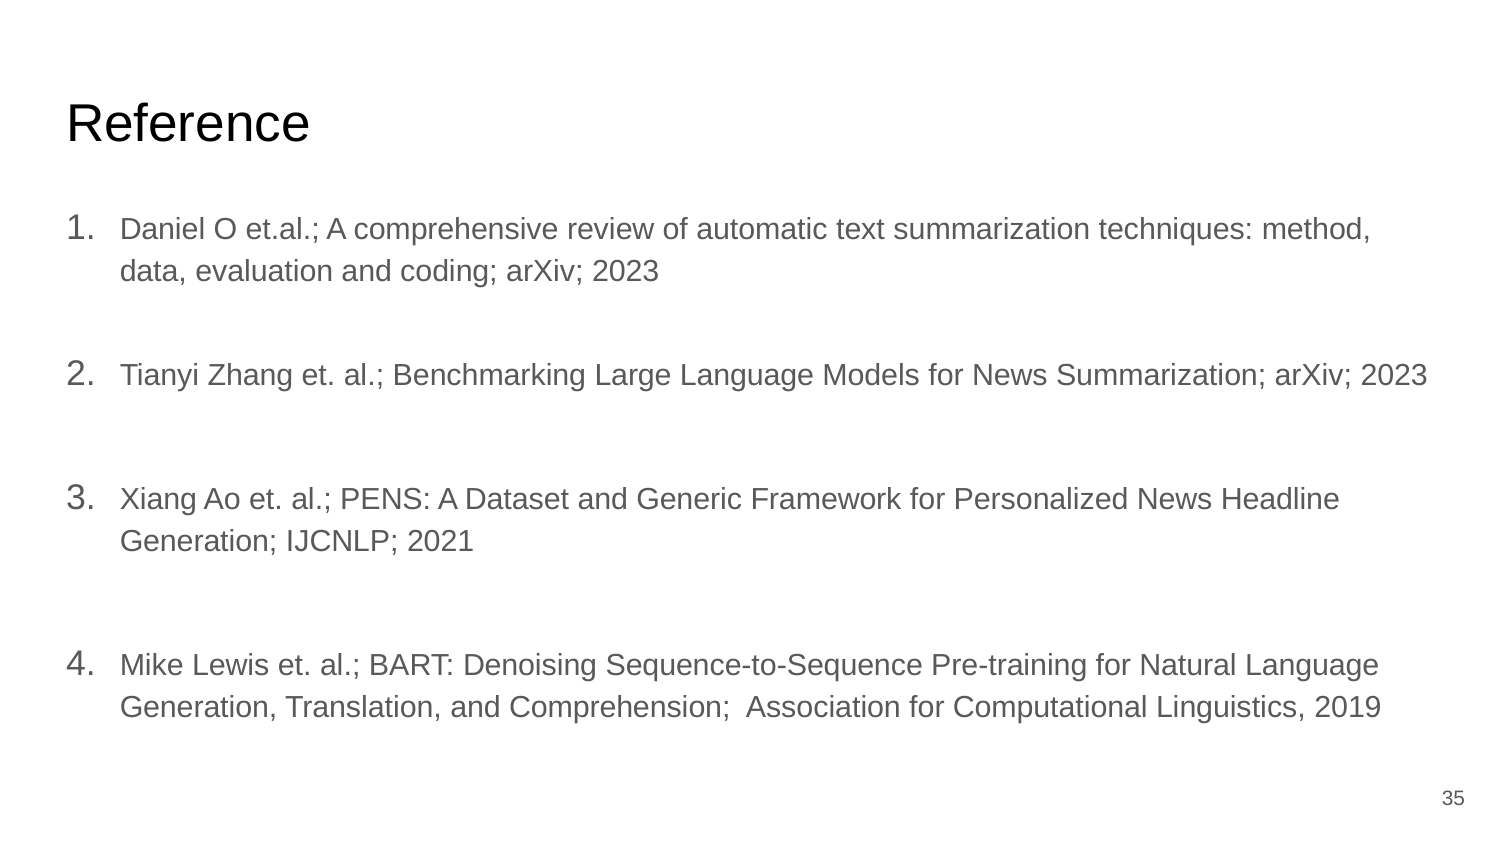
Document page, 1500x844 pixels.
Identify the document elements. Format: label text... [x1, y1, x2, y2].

title Reference [51, 72, 1449, 167]
list Daniel O et.al.; A comprehensive review of automatic text summarization techniques: method, data, evaluation and coding; arXiv; 2023 Tianyi Zhang et. al.; Benchmarking Large Language Models for News Summarization; arXiv; 2023 Xiang Ao et. al.; PENS: A Dataset and Generic Framework for Personalized News Headline Generation; IJCNLP; 2021 Mike Lewis et. al.; BART: Denoising Sequence-to-Sequence Pre-training for Natural Language Generation, Translation, and Comprehension; Association for Computational Linguistics, 2019 [51, 189, 1449, 750]
slide_number ‹#› [1389, 764, 1480, 830]
